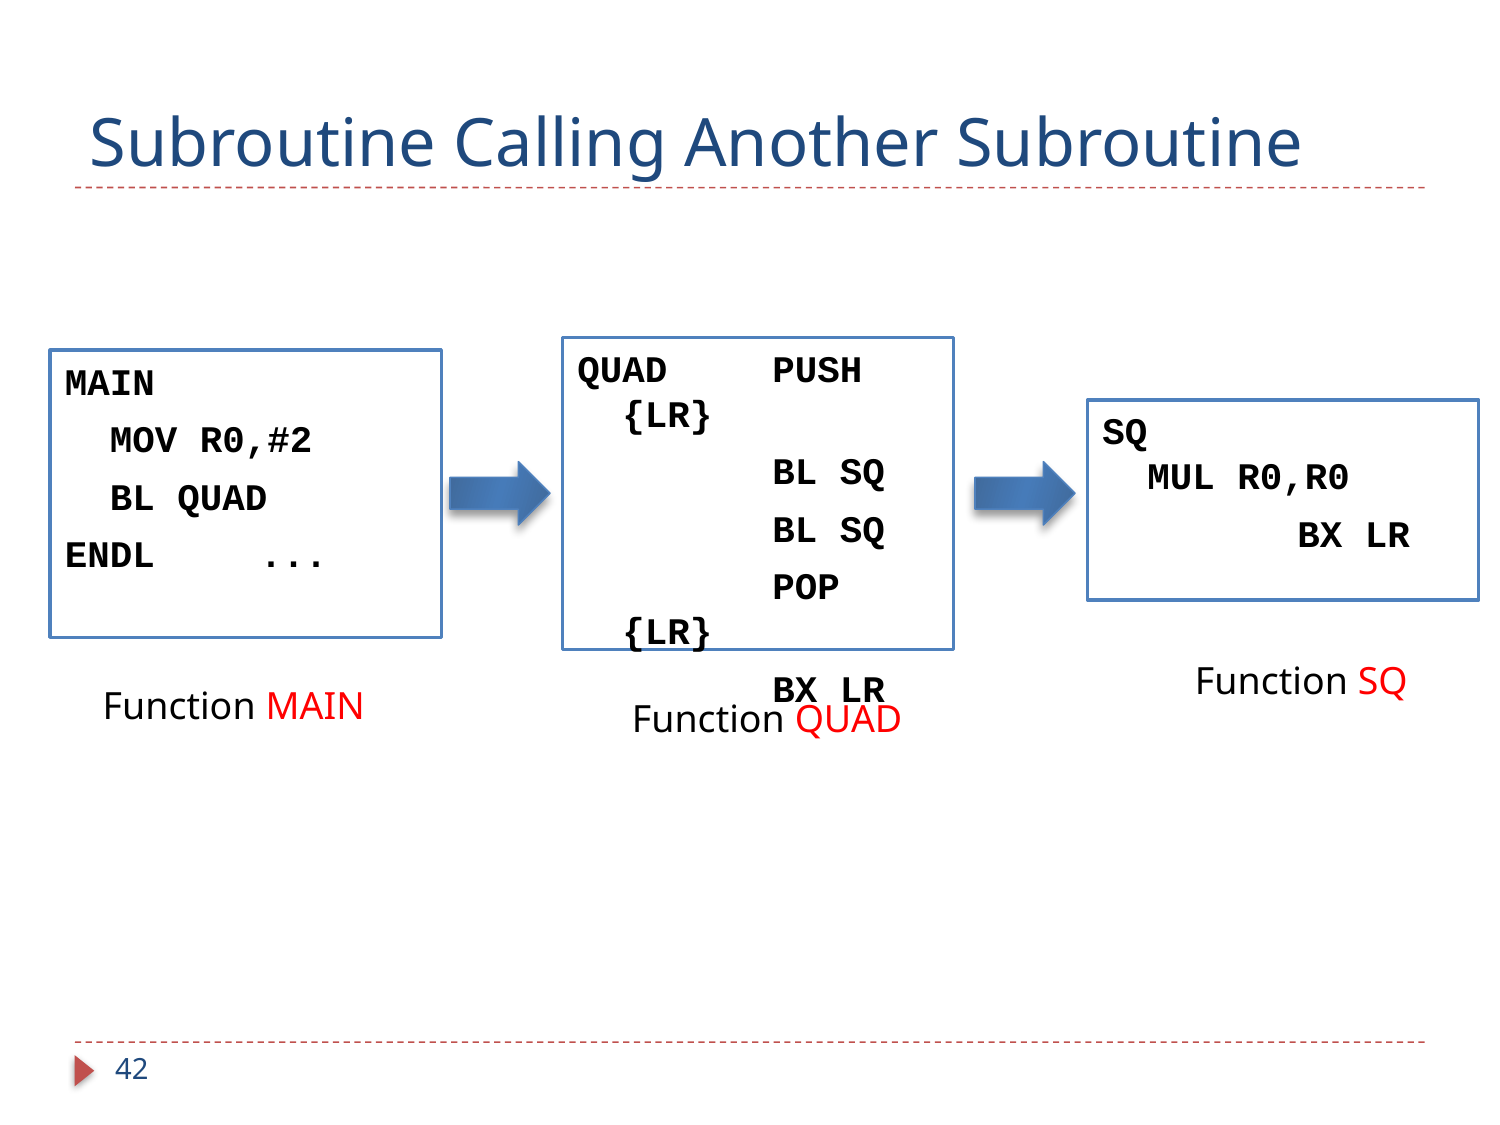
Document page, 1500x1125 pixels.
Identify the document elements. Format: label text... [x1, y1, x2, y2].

text_box Function MAIN [87, 674, 380, 735]
text_box [974, 460, 1076, 526]
text_box SQ MUL R0,R0 BX LR [1086, 398, 1480, 602]
slide_number 42 [100, 1042, 426, 1103]
text_box Function SQ [1180, 649, 1423, 710]
title Subroutine Calling Another Subroutine [75, 24, 1425, 188]
text_box QUAD PUSH {LR} BL SQ BL SQ POP {LR} BX LR [561, 336, 955, 651]
text_box [449, 460, 551, 526]
text_box Function QUAD [617, 687, 918, 748]
list MAIN MOV R0,#2 BL QUAD ENDL ... [48, 348, 443, 639]
